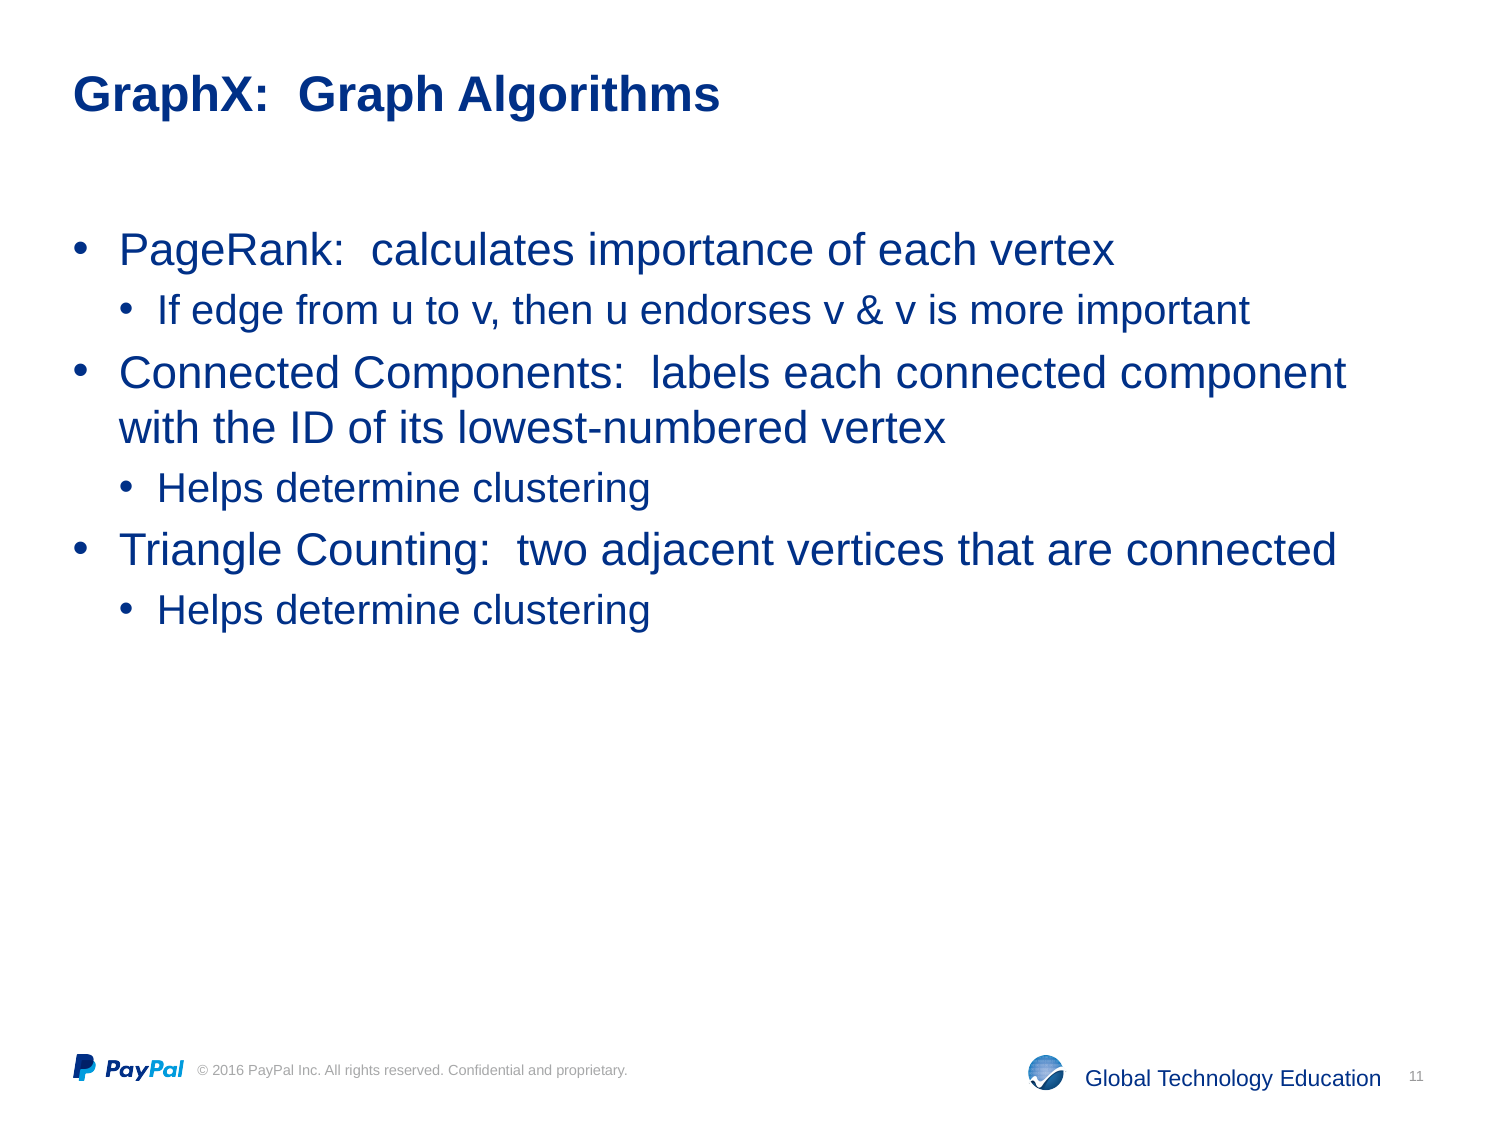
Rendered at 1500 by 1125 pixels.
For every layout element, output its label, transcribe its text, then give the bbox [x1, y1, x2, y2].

title GraphX: Graph Algorithms [58, 53, 1409, 151]
picture [73, 1054, 184, 1081]
picture [1023, 1050, 1070, 1095]
slide_number 11 [1383, 1045, 1439, 1106]
list PageRank: calculates importance of each vertex If edge from u to v, then u endorses v & v is more important Connected Components: labels each connected component with the ID of its lowest-numbered vertex Helps determine clustering Triangle Counting: two adjacent vertices that are connected Helps determine clustering [57, 212, 1409, 1029]
